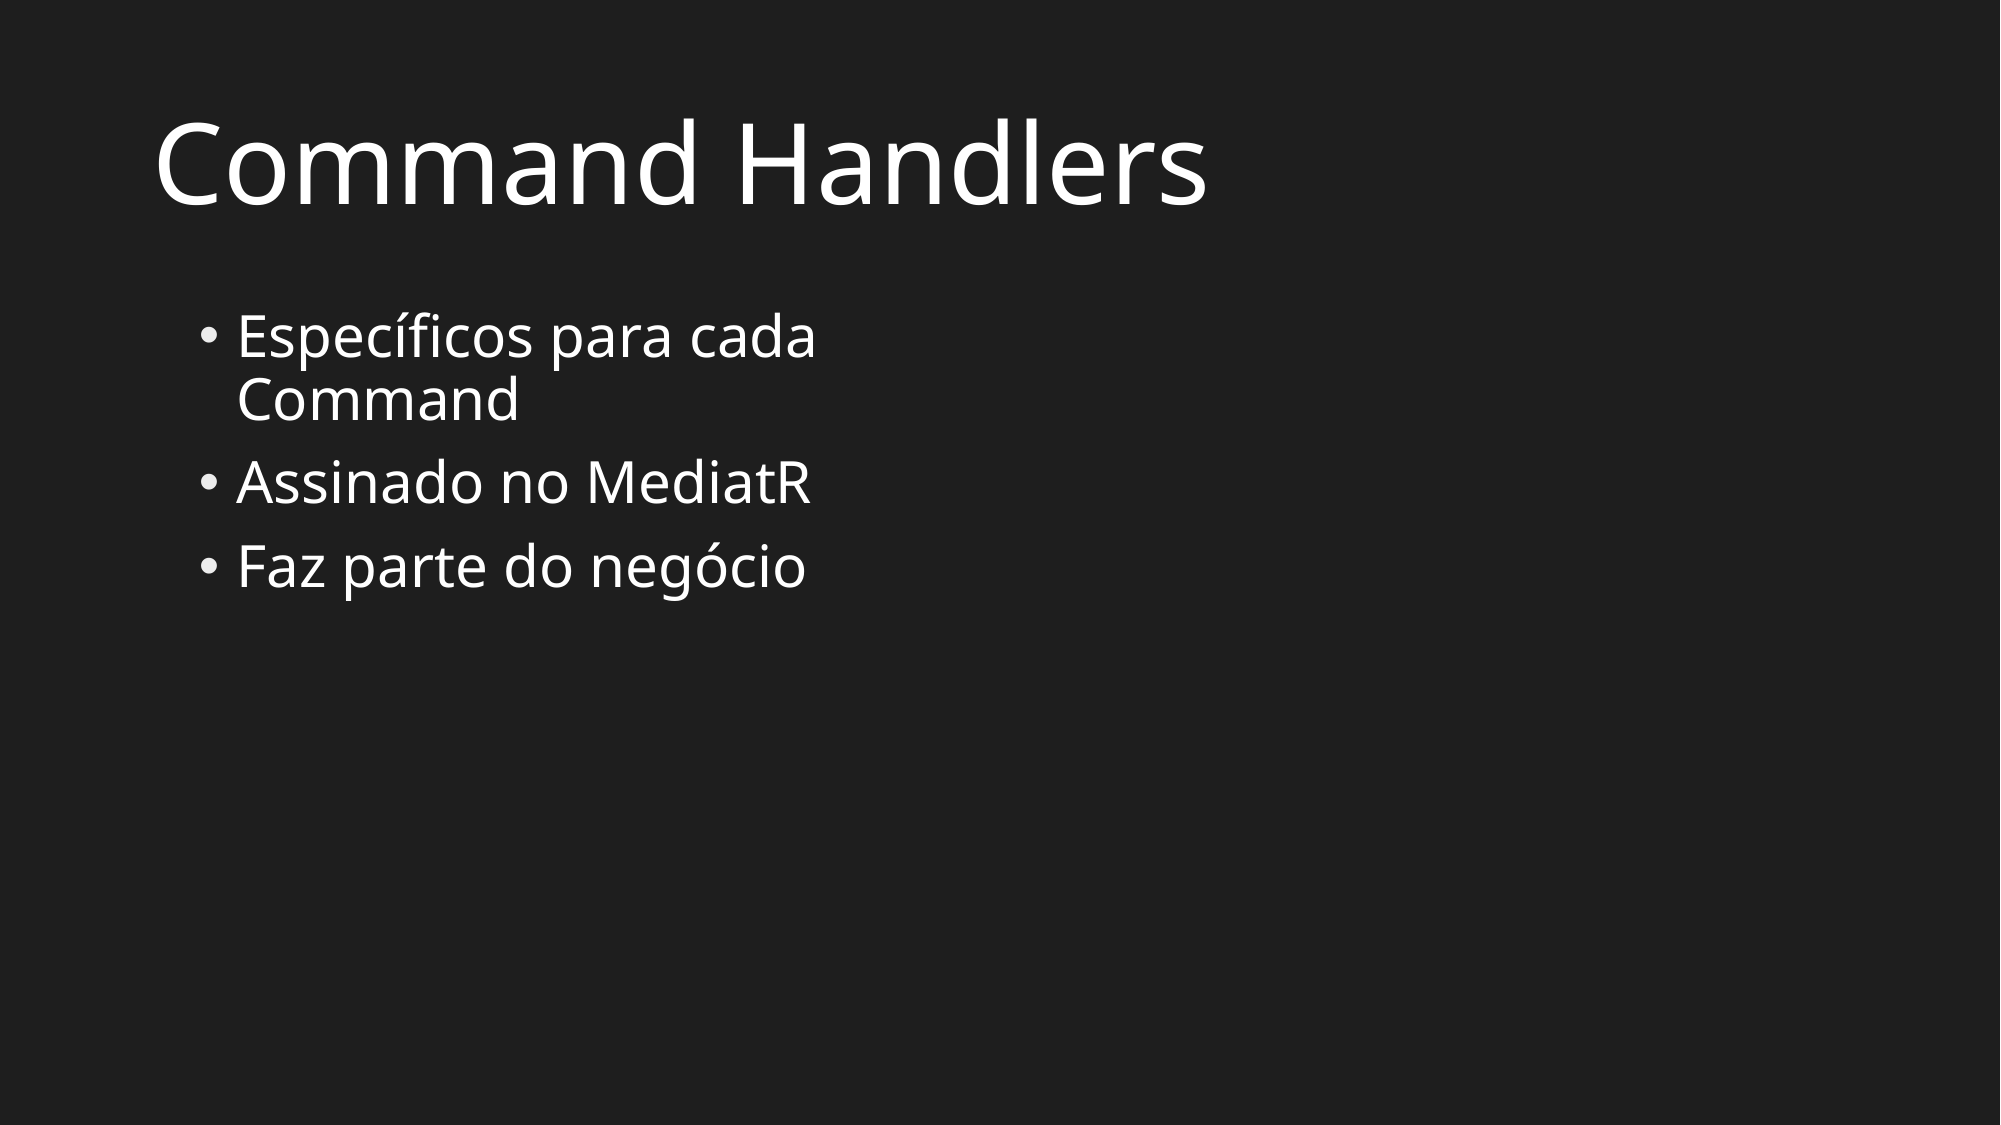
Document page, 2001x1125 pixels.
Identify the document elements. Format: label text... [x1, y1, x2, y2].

list Específicos para cada Command Assinado no MediatR Faz parte do negócio [183, 299, 1863, 1014]
title Command Handlers [137, 59, 1863, 278]
